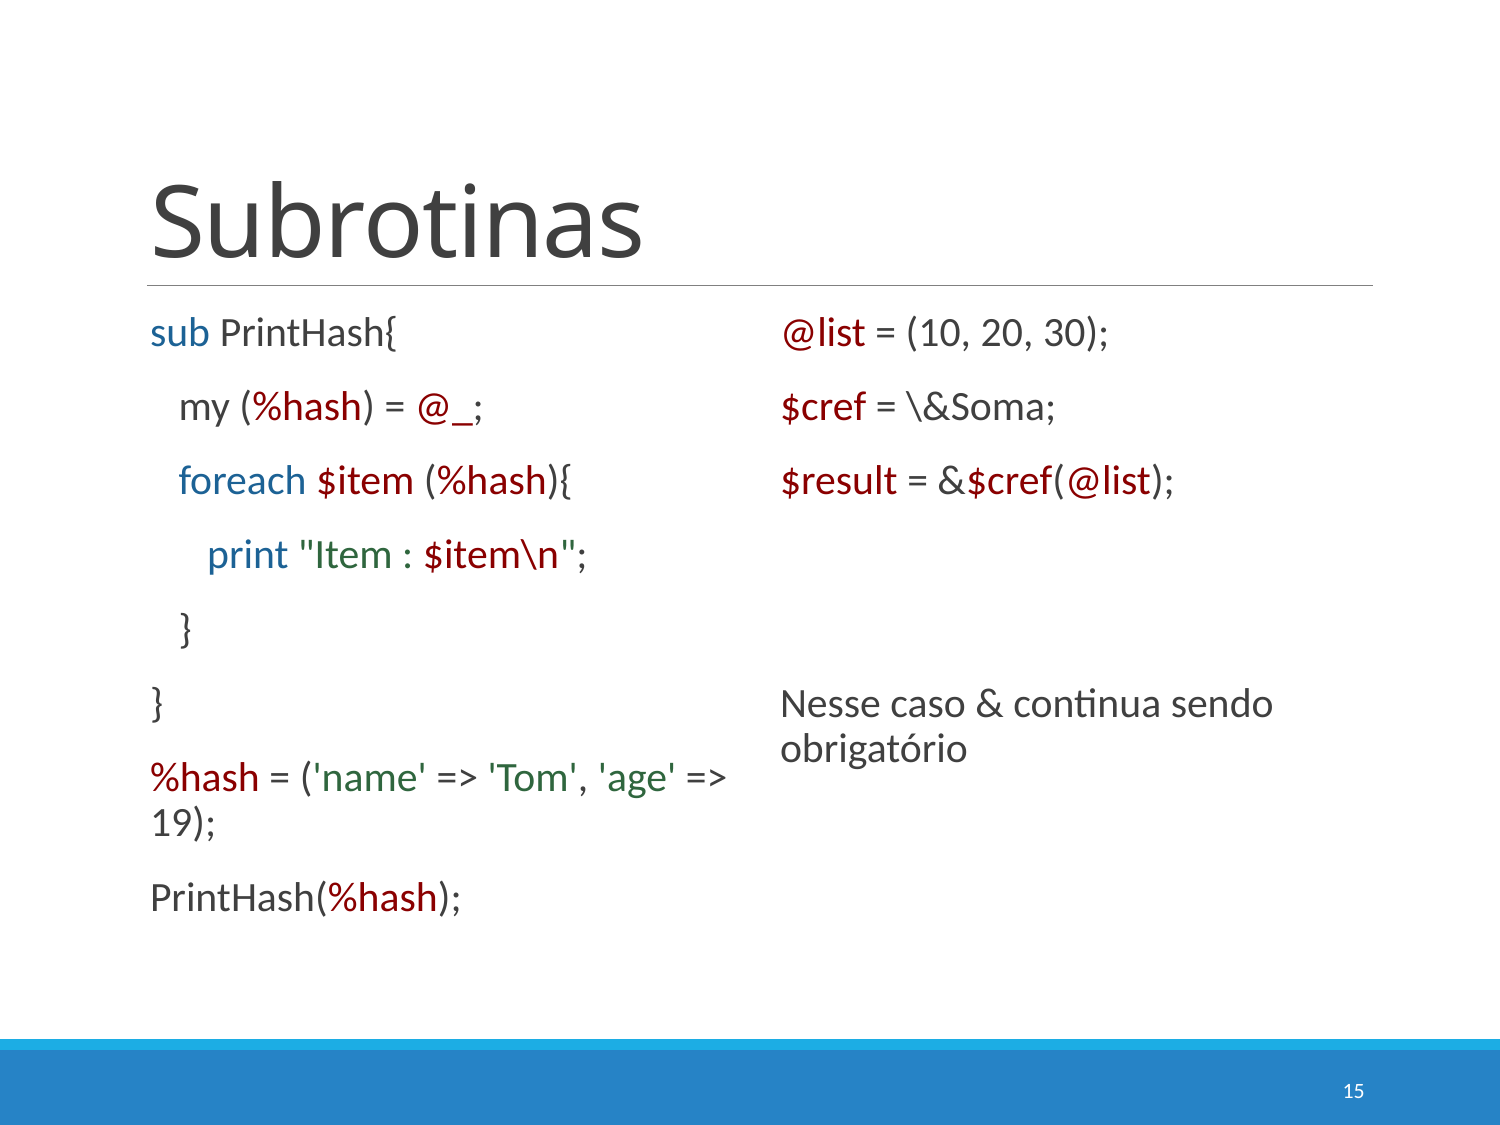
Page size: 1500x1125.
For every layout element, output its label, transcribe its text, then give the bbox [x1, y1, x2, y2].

list @list = (10, 20, 30); $cref = \&Soma; $result = &$cref(@list); Nesse caso & continua sendo obrigatório [765, 302, 1373, 963]
list sub PrintHash{ my (%hash) = @_; foreach $item (%hash){ print "Item : $item\n"; } } %hash = ('name' => 'Tom', 'age' => 19); PrintHash(%hash); [135, 302, 743, 963]
title Subrotinas [135, 47, 1373, 285]
slide_number 15 [1218, 1059, 1380, 1120]
